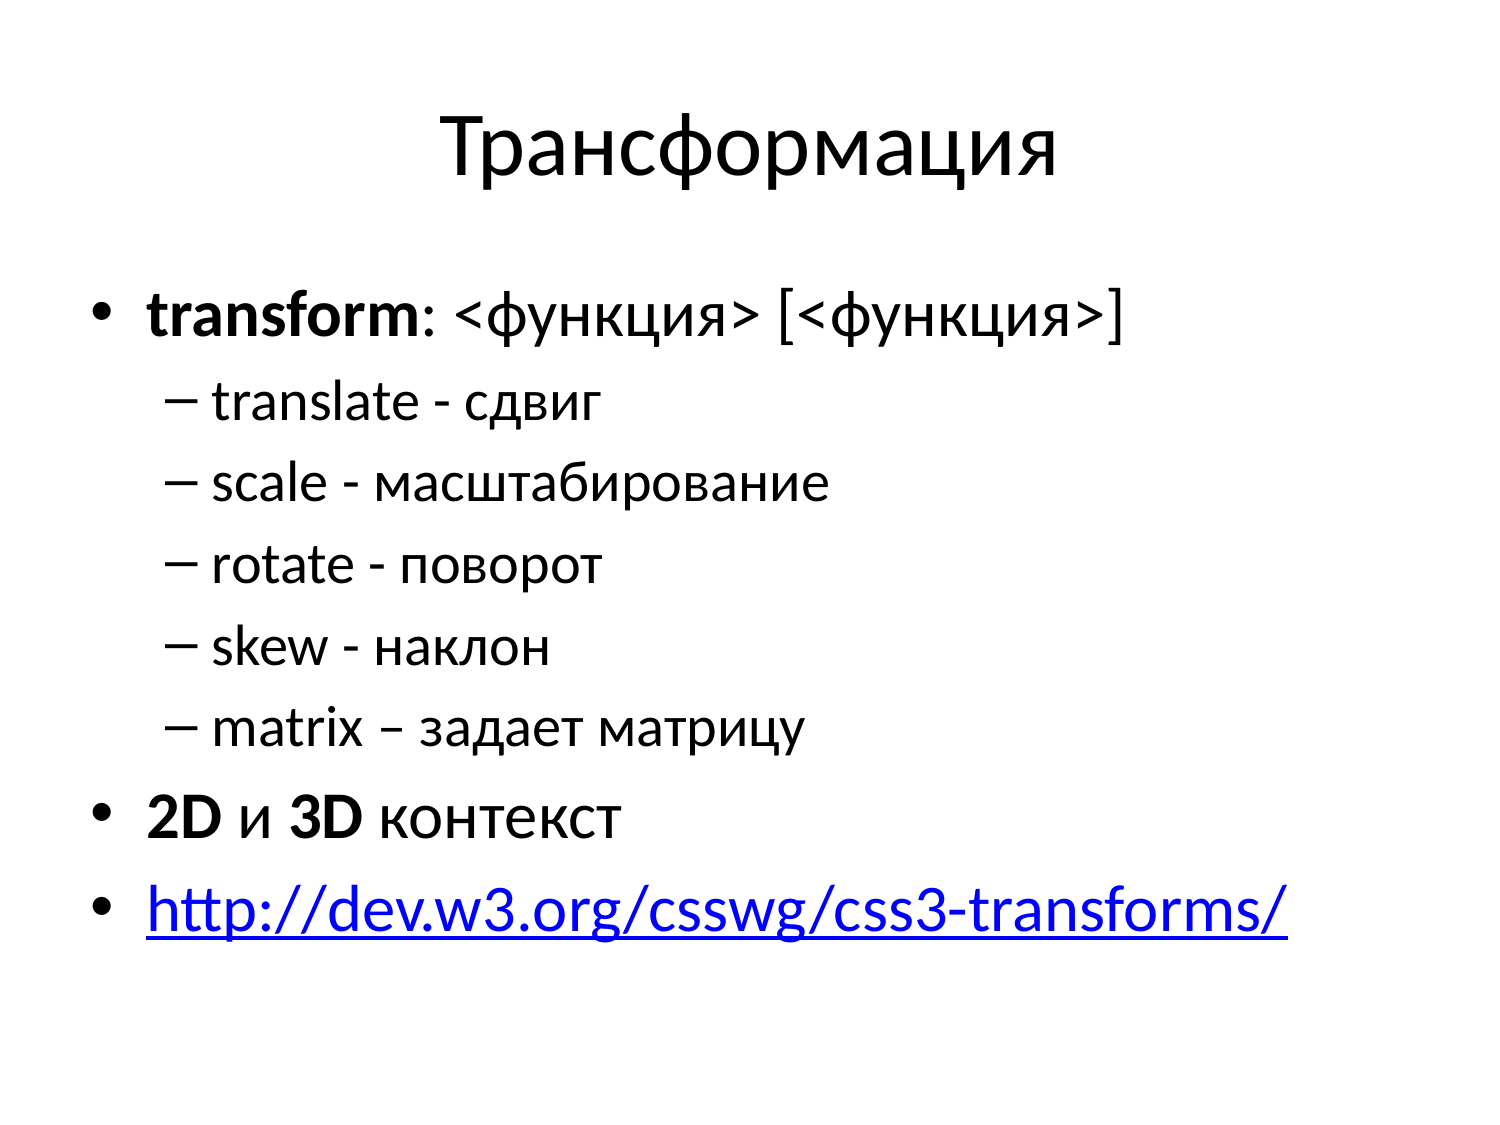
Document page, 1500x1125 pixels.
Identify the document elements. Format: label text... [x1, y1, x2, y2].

list transform: <функция> [<функция>] translate - сдвиг scale - масштабирование rotate - поворот skew - наклон matrix – задает матрицу 2D и 3D контекст http://dev.w3.org/csswg/css3-transforms/ [75, 262, 1425, 1005]
title Трансформация [75, 45, 1425, 233]
